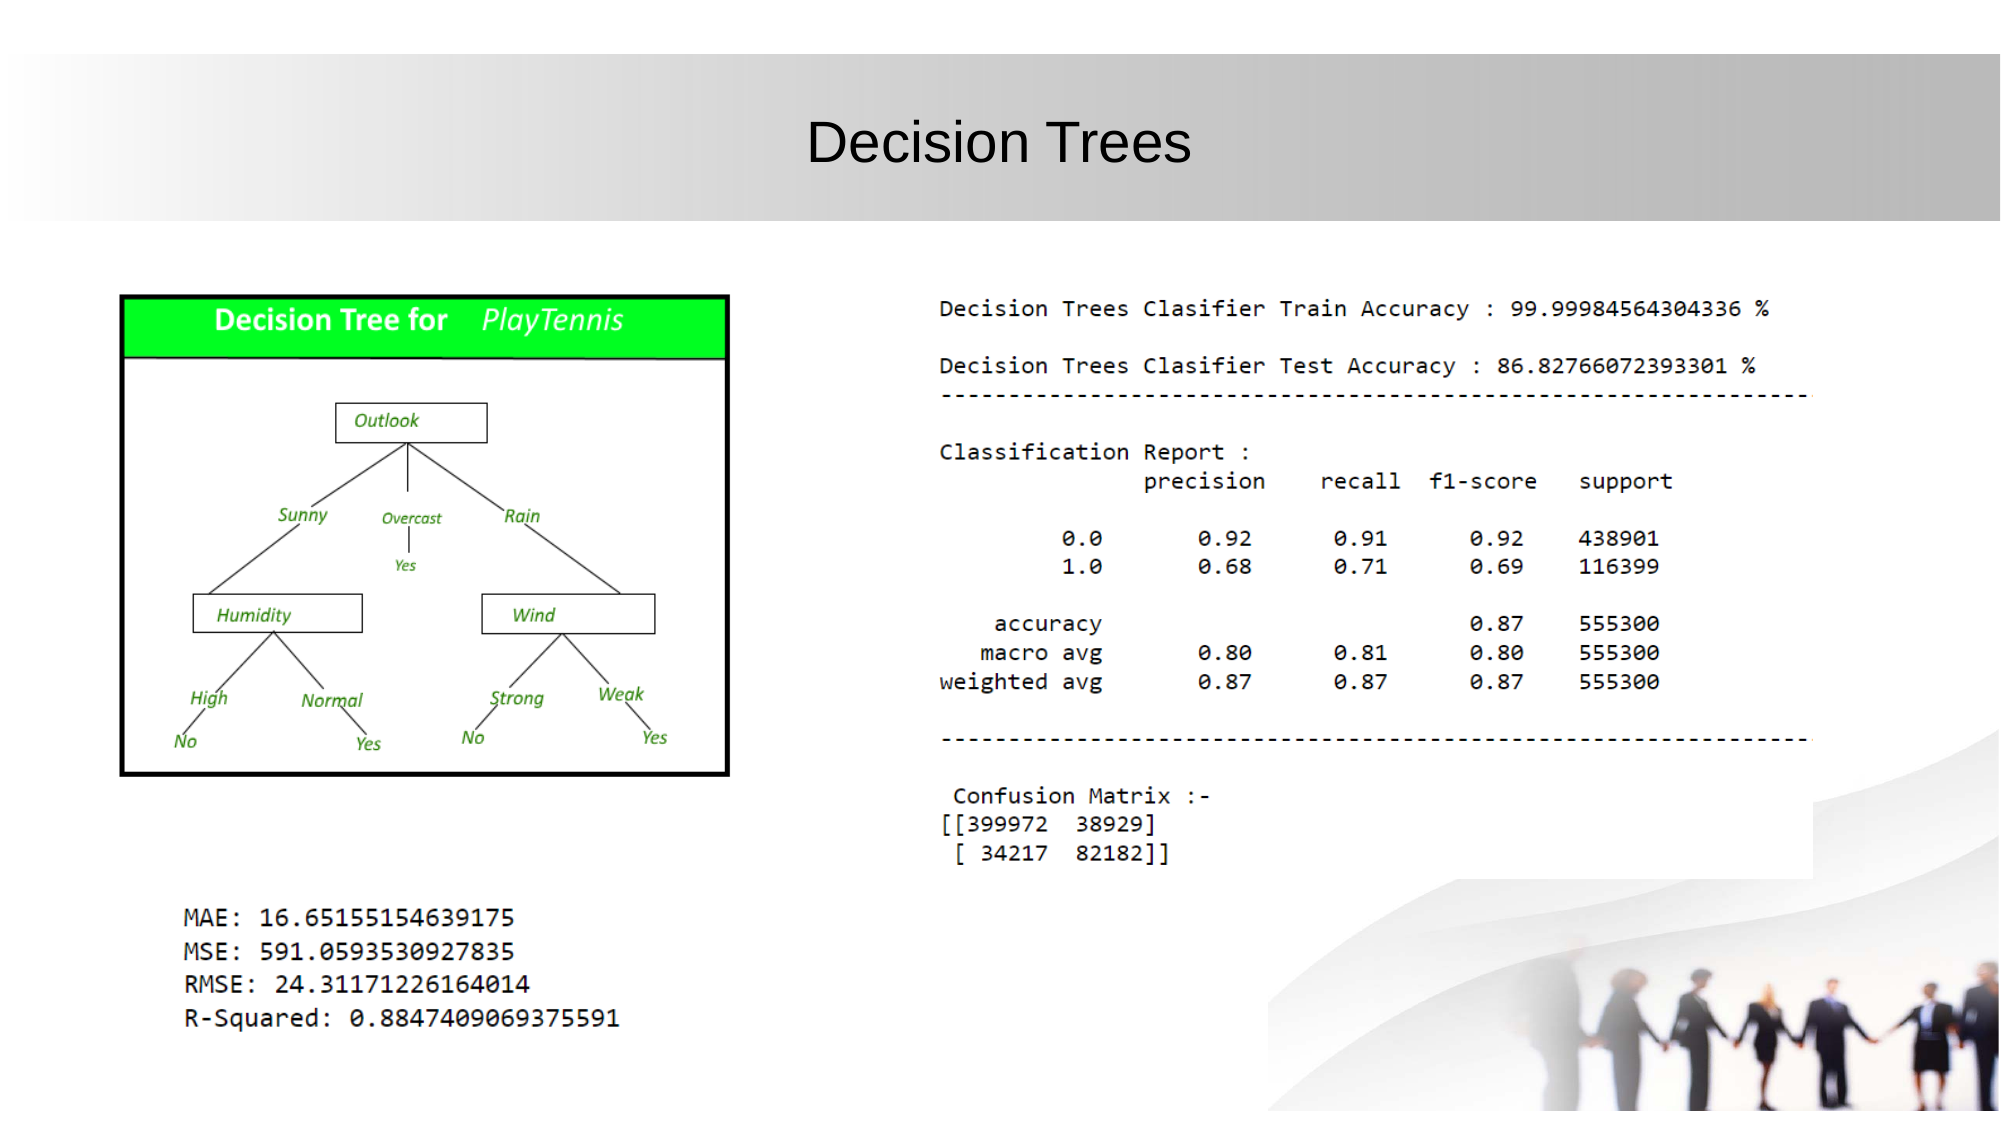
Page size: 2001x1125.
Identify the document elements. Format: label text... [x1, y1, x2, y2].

picture [110, 286, 737, 785]
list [931, 286, 1813, 879]
title Decision Trees [99, 44, 1901, 233]
picture [1268, 728, 1999, 1111]
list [161, 895, 687, 1073]
